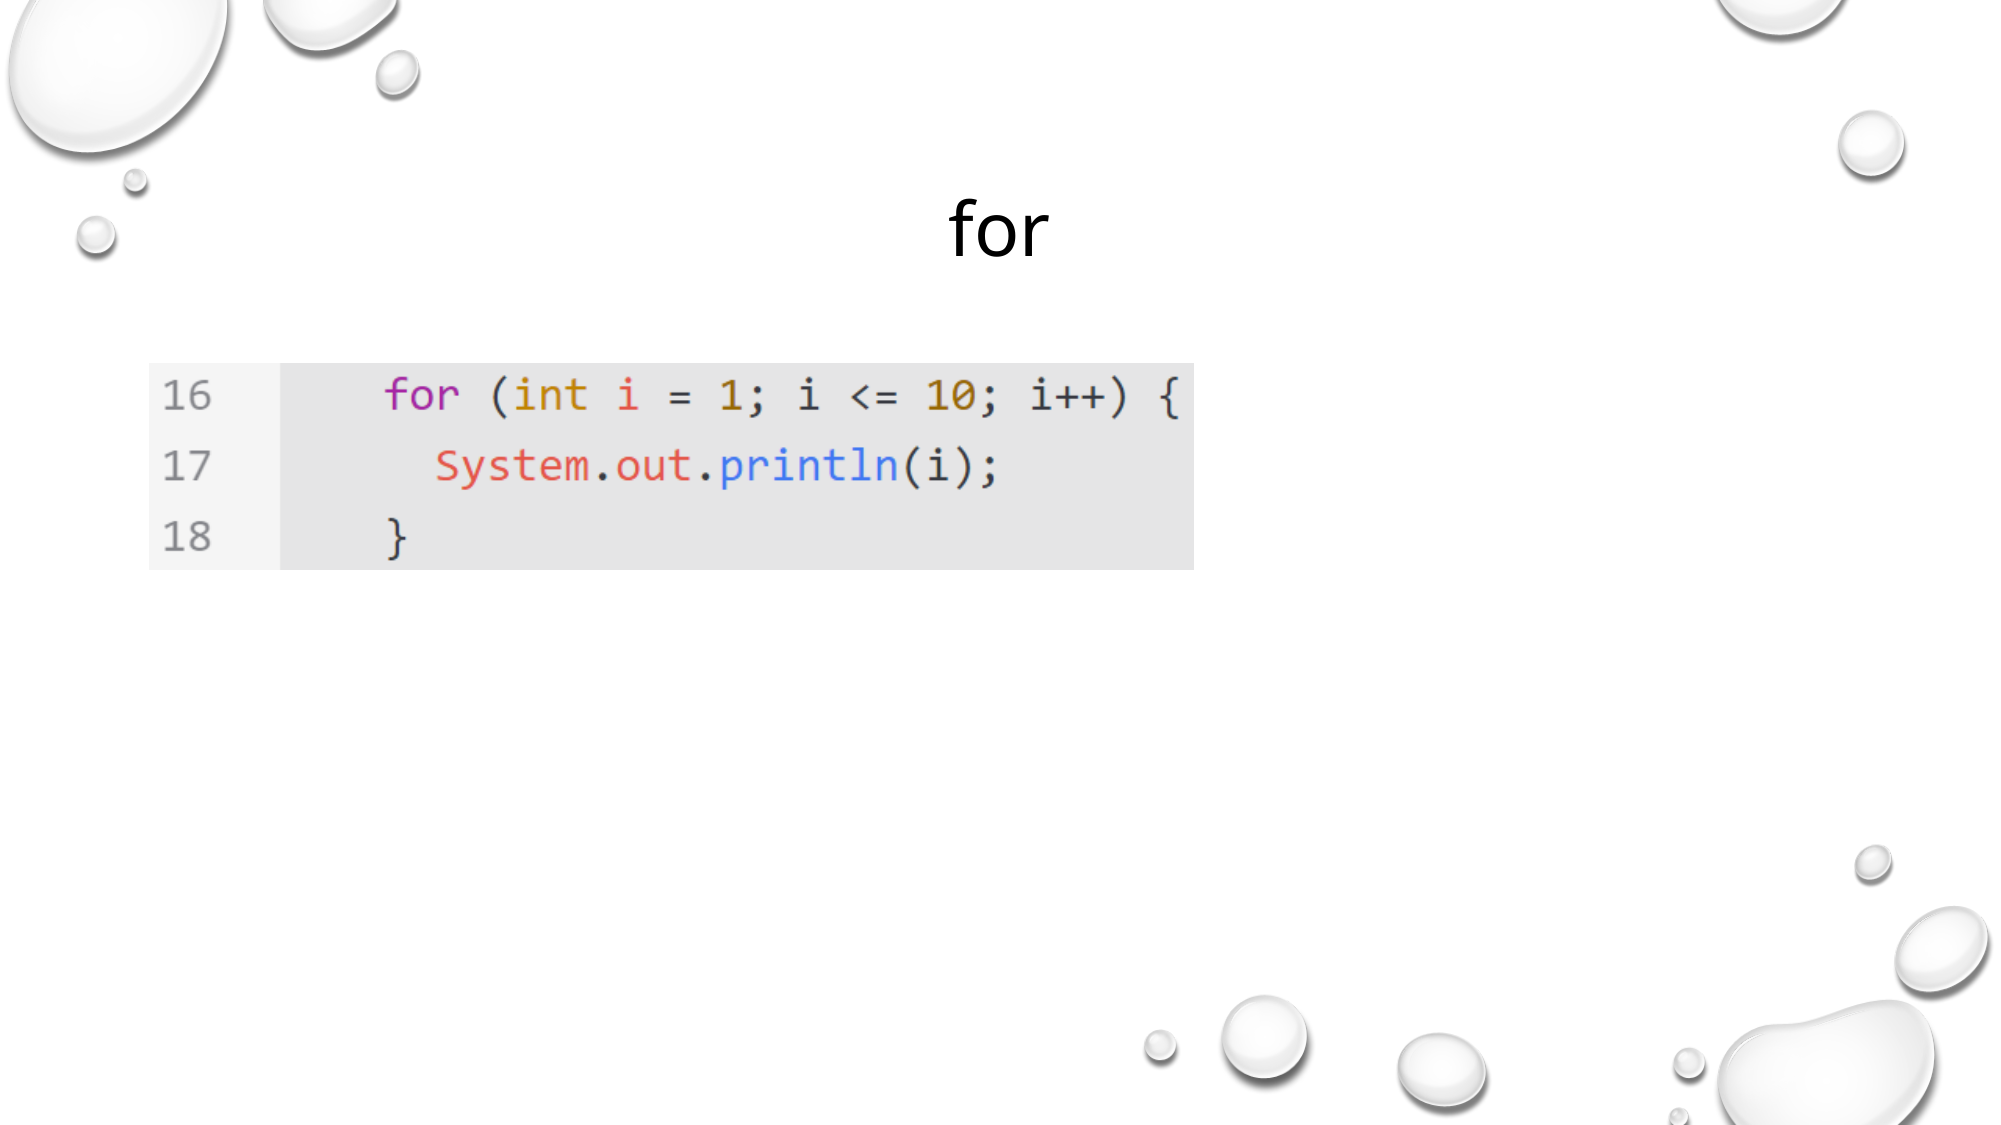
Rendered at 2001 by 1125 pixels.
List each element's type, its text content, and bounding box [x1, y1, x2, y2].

text_box for [149, 101, 1850, 364]
picture [0, 0, 2000, 1125]
